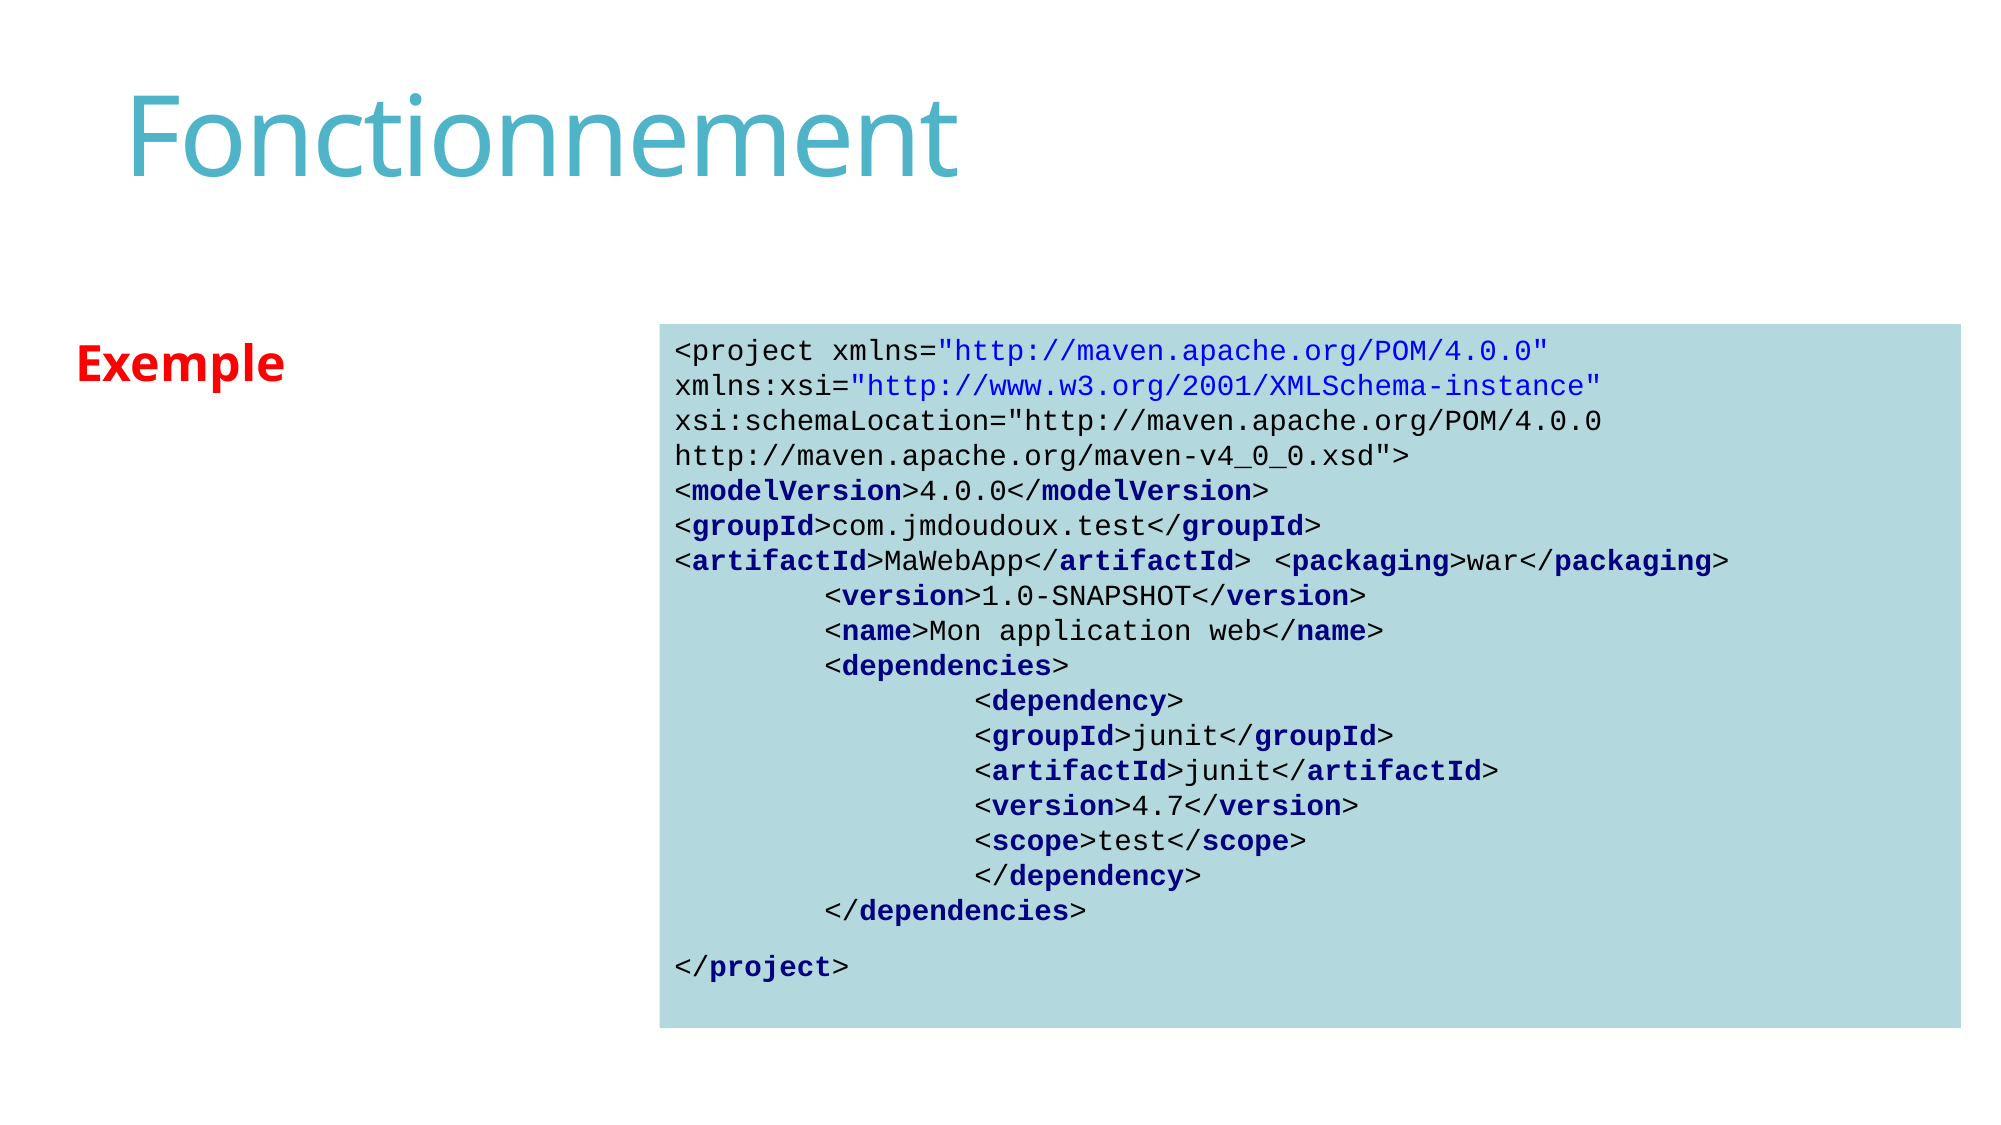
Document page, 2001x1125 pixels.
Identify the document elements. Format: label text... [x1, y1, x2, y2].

title Fonctionnement [108, 33, 1834, 251]
text_box Exemple [60, 324, 314, 399]
text_box <project xmlns="http://maven.apache.org/POM/4.0.0" xmlns:xsi="http://www.w3.org/2001/XMLSchema-instance" xsi:schemaLocation="http://maven.apache.org/POM/4.0.0 http://maven.apache.org/maven-v4_0_0.xsd"> <modelVersion>4.0.0</modelVersion> <groupId>com.jmdoudoux.test</groupId> <artifactId>MaWebApp</artifactId> <packaging>war</packaging> <version>1.0-SNAPSHOT</version> <name>Mon application web</name> <dependencies> <dependency> <groupId>junit</groupId> <artifactId>junit</artifactId> <version>4.7</version> <scope>test</scope> </dependency> </dependencies> </project> [659, 324, 1961, 1029]
